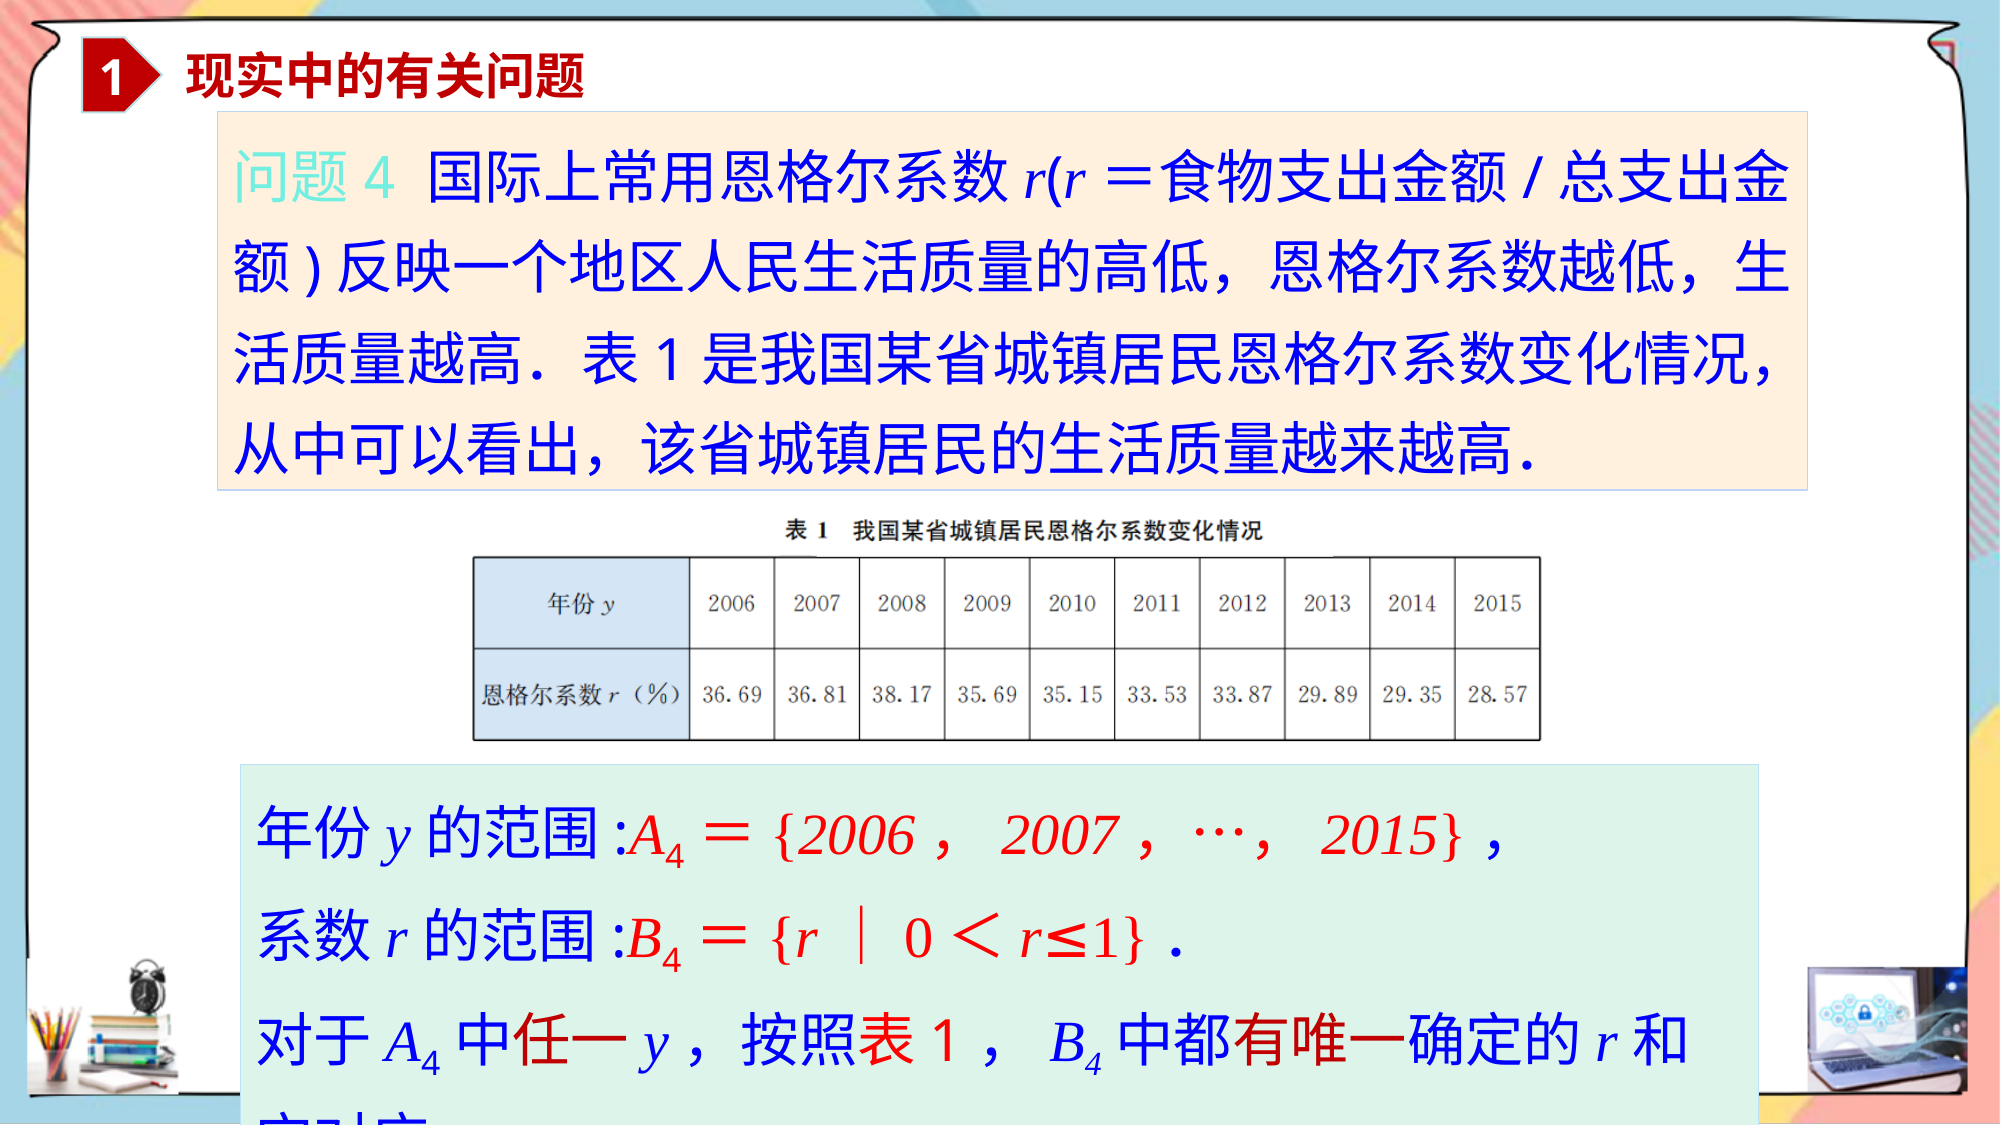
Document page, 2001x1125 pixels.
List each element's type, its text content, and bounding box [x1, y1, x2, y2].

text_box 现实中的有关问题 [162, 44, 608, 105]
text_box 年份y的范围:A4＝{2006，2007，…，2015}， 系数r的范围:B4＝{r｜0＜r≤1}． 对于A4中任一y，按照表1，B4中都有唯一确定的r和它对应. [240, 764, 1759, 1125]
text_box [463, 494, 1549, 747]
text_box 问题4 国际上常用恩格尔系数r(r＝食物支出金额/总支出金额)反映一个地区人民生活质量的高低，恩格尔系数越低，生活质量越高．表1是我国某省城镇居民恩格尔系数变化情况，从中可以看出，该省城镇居民的生活质量越来越高． [217, 111, 1808, 490]
picture [0, 0, 2001, 1125]
text_box 1 [82, 37, 162, 113]
